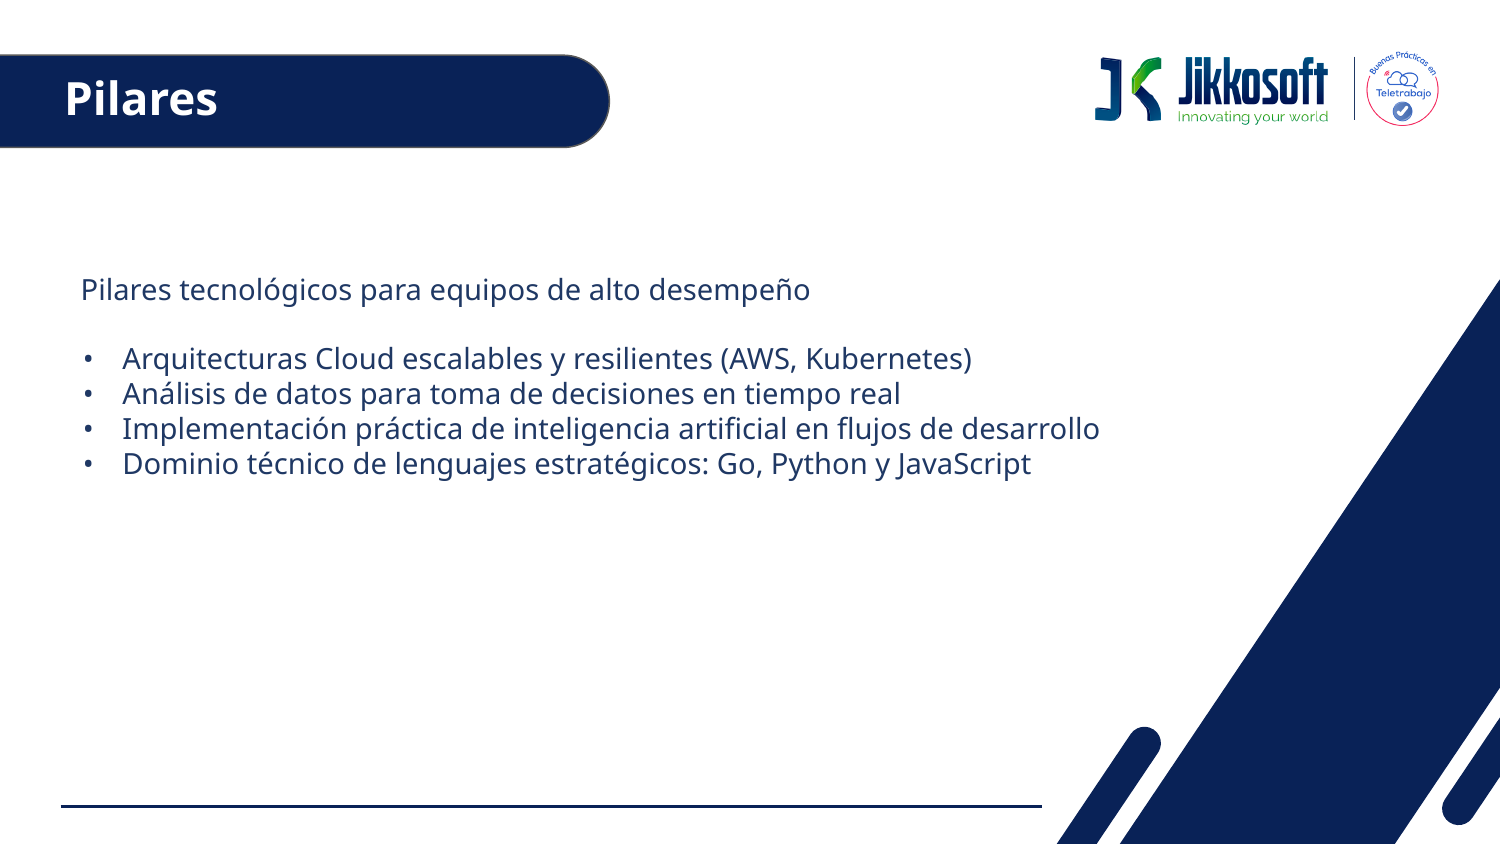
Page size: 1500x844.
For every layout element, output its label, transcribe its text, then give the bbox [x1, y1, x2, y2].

text_box Pilares [52, 64, 1032, 114]
text_box Pilares tecnológicos para equipos de alto desempeño Arquitecturas Cloud escalables y resilientes (AWS, Kubernetes) Análisis de datos para toma de decisiones en tiempo real Implementación práctica de inteligencia artificial en flujos de desarrollo Dominio técnico de lenguajes estratégicos: Go, Python y JavaScript [80, 270, 905, 679]
text_box [0, 55, 608, 148]
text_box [1078, 42, 1449, 136]
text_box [910, 188, 1500, 844]
